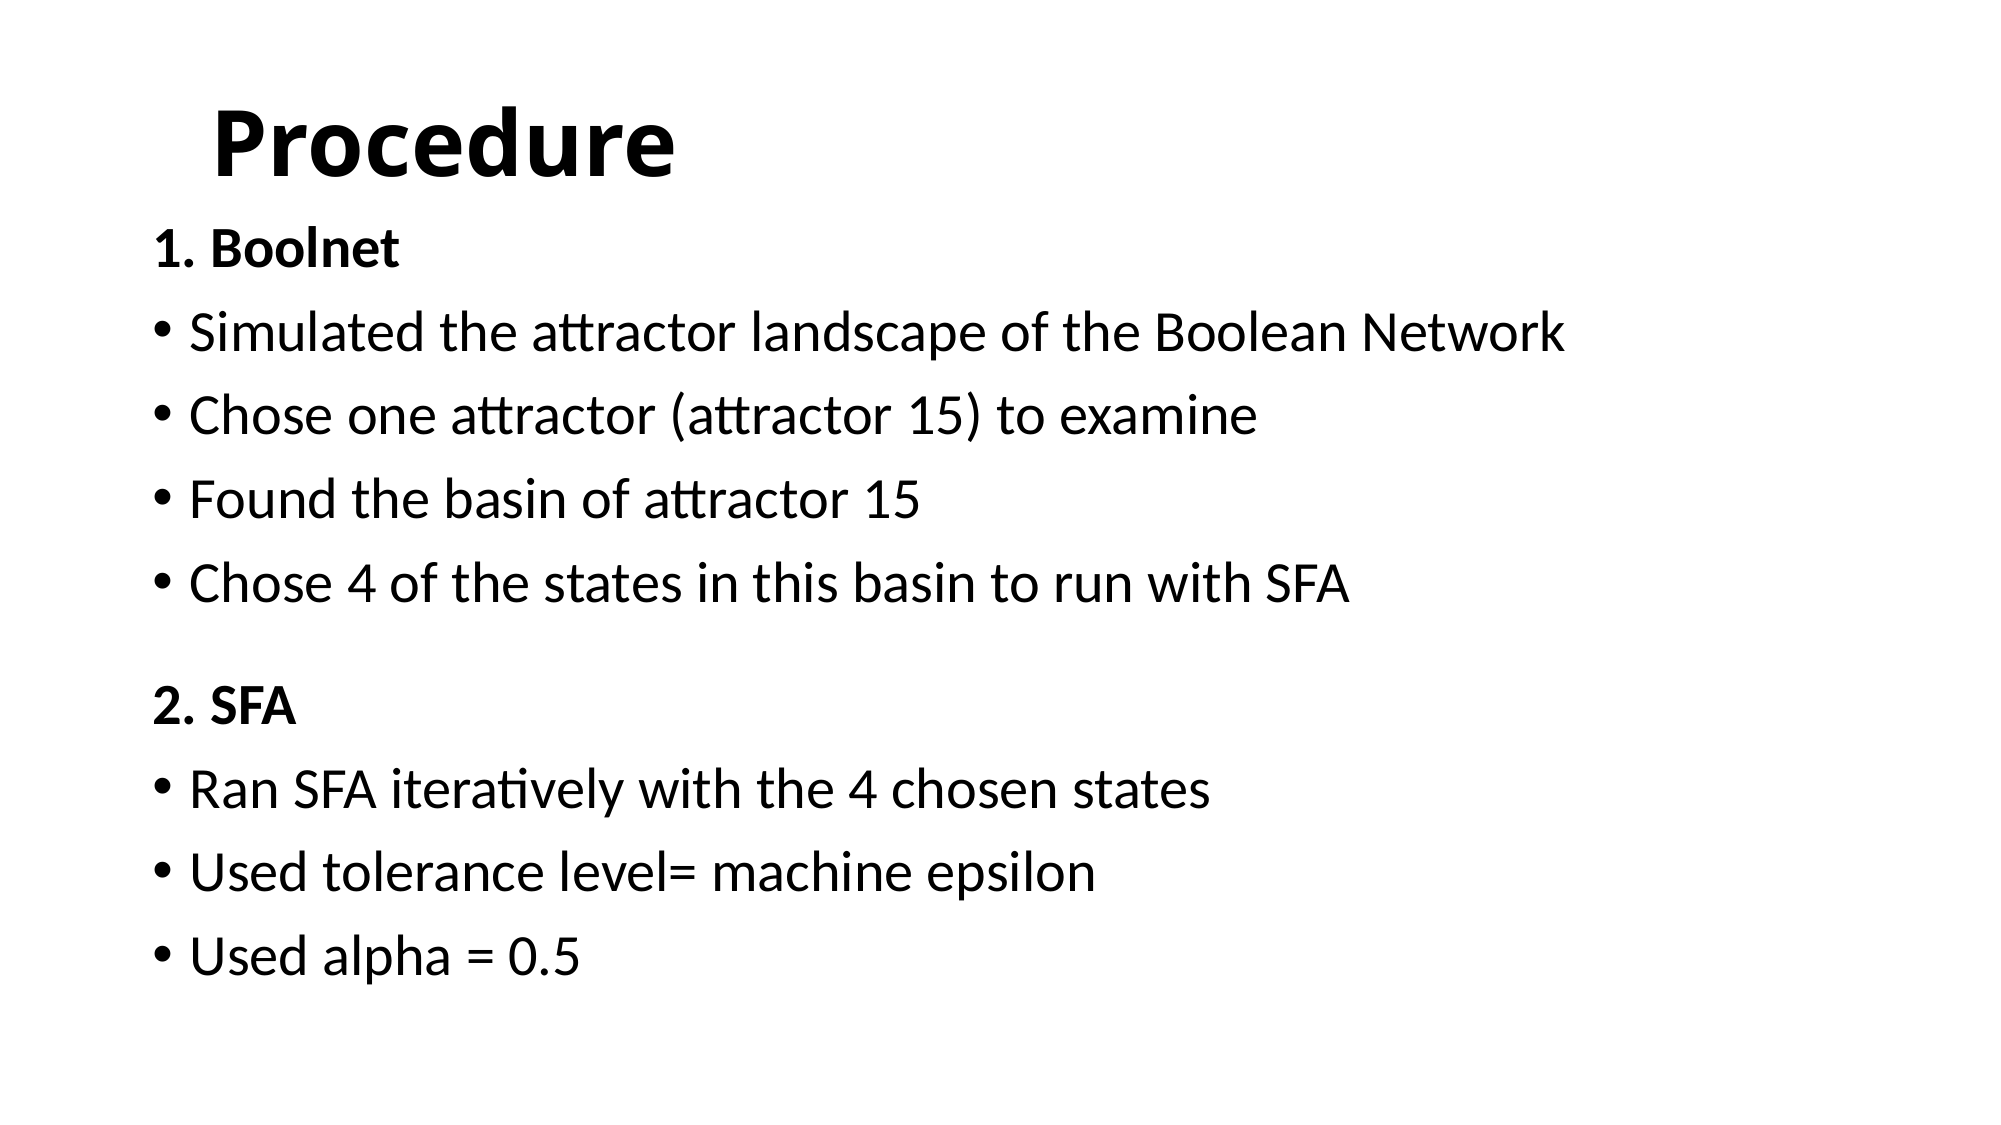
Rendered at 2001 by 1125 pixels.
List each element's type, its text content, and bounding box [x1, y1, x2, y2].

list 2. SFA Ran SFA iteratively with the 4 chosen states Used tolerance level= machine epsilon Used alpha = 0.5 [137, 666, 1687, 1023]
list 1. Boolnet Simulated the attractor landscape of the Boolean Network Chose one attractor (attractor 15) to examine Found the basin of attractor 15 Chose 4 of the states in this basin to run with SFA [137, 209, 1715, 667]
title Procedure [195, 37, 1921, 256]
